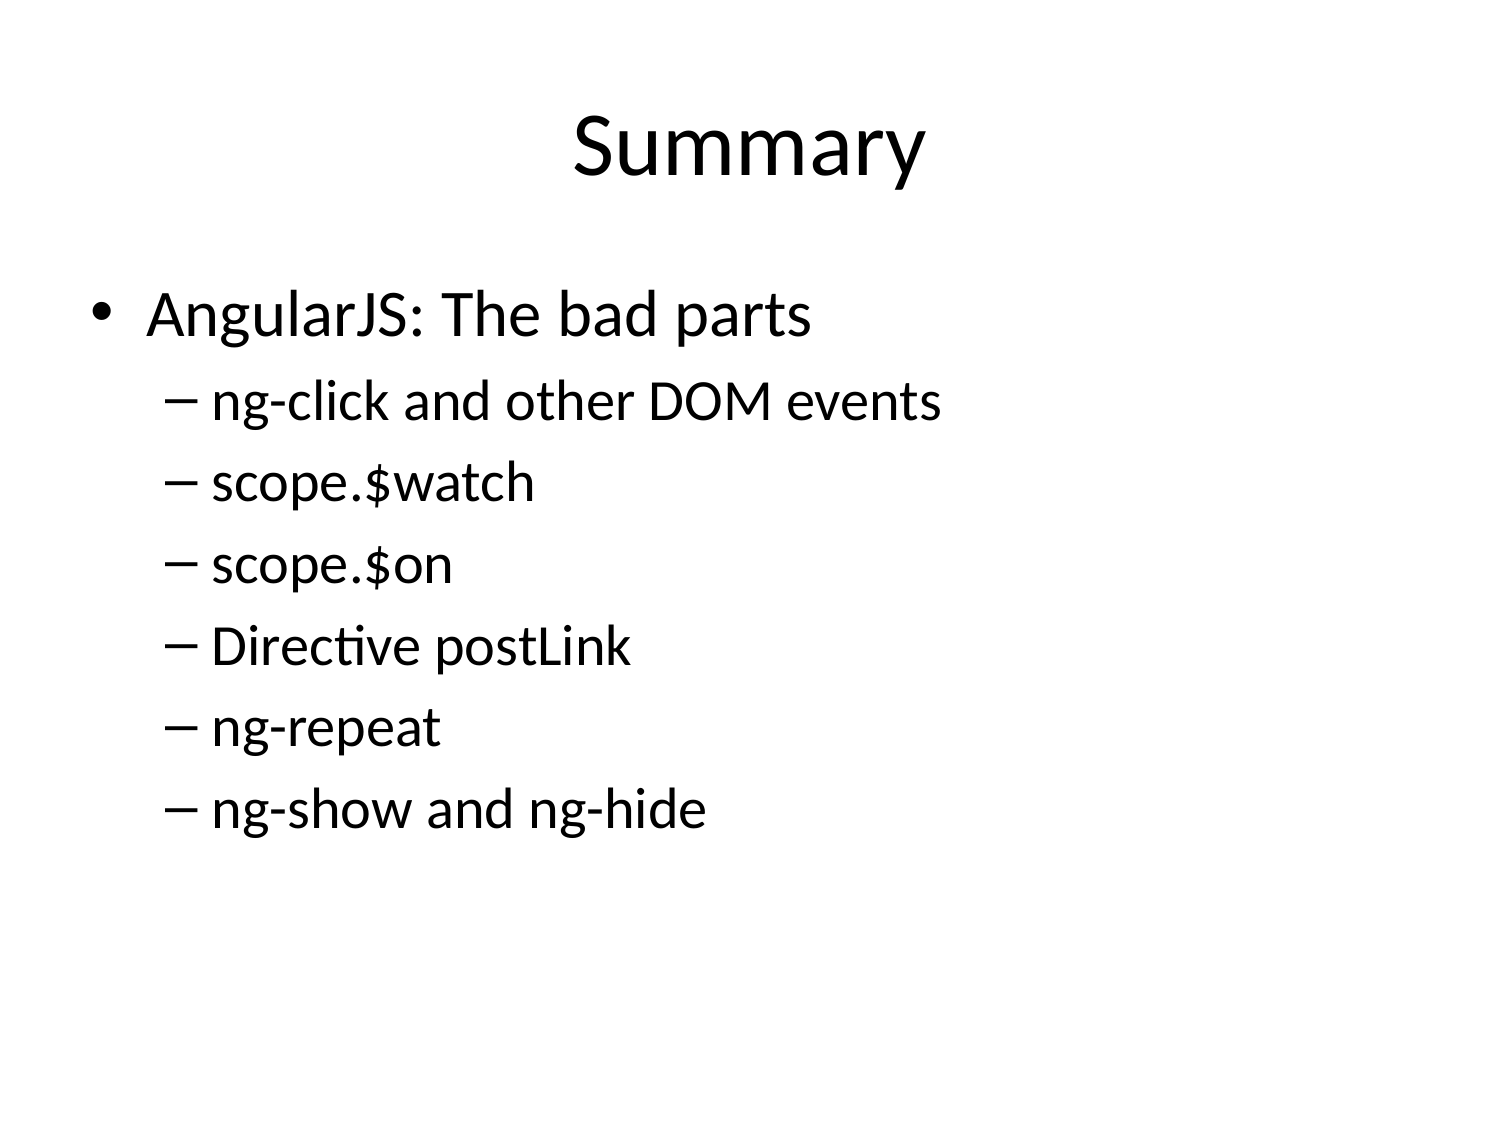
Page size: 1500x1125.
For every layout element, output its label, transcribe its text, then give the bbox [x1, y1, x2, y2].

list AngularJS: The bad parts ng-click and other DOM events scope.$watch scope.$on Directive postLink ng-repeat ng-show and ng-hide [75, 262, 1425, 1005]
title Summary [75, 45, 1425, 233]
